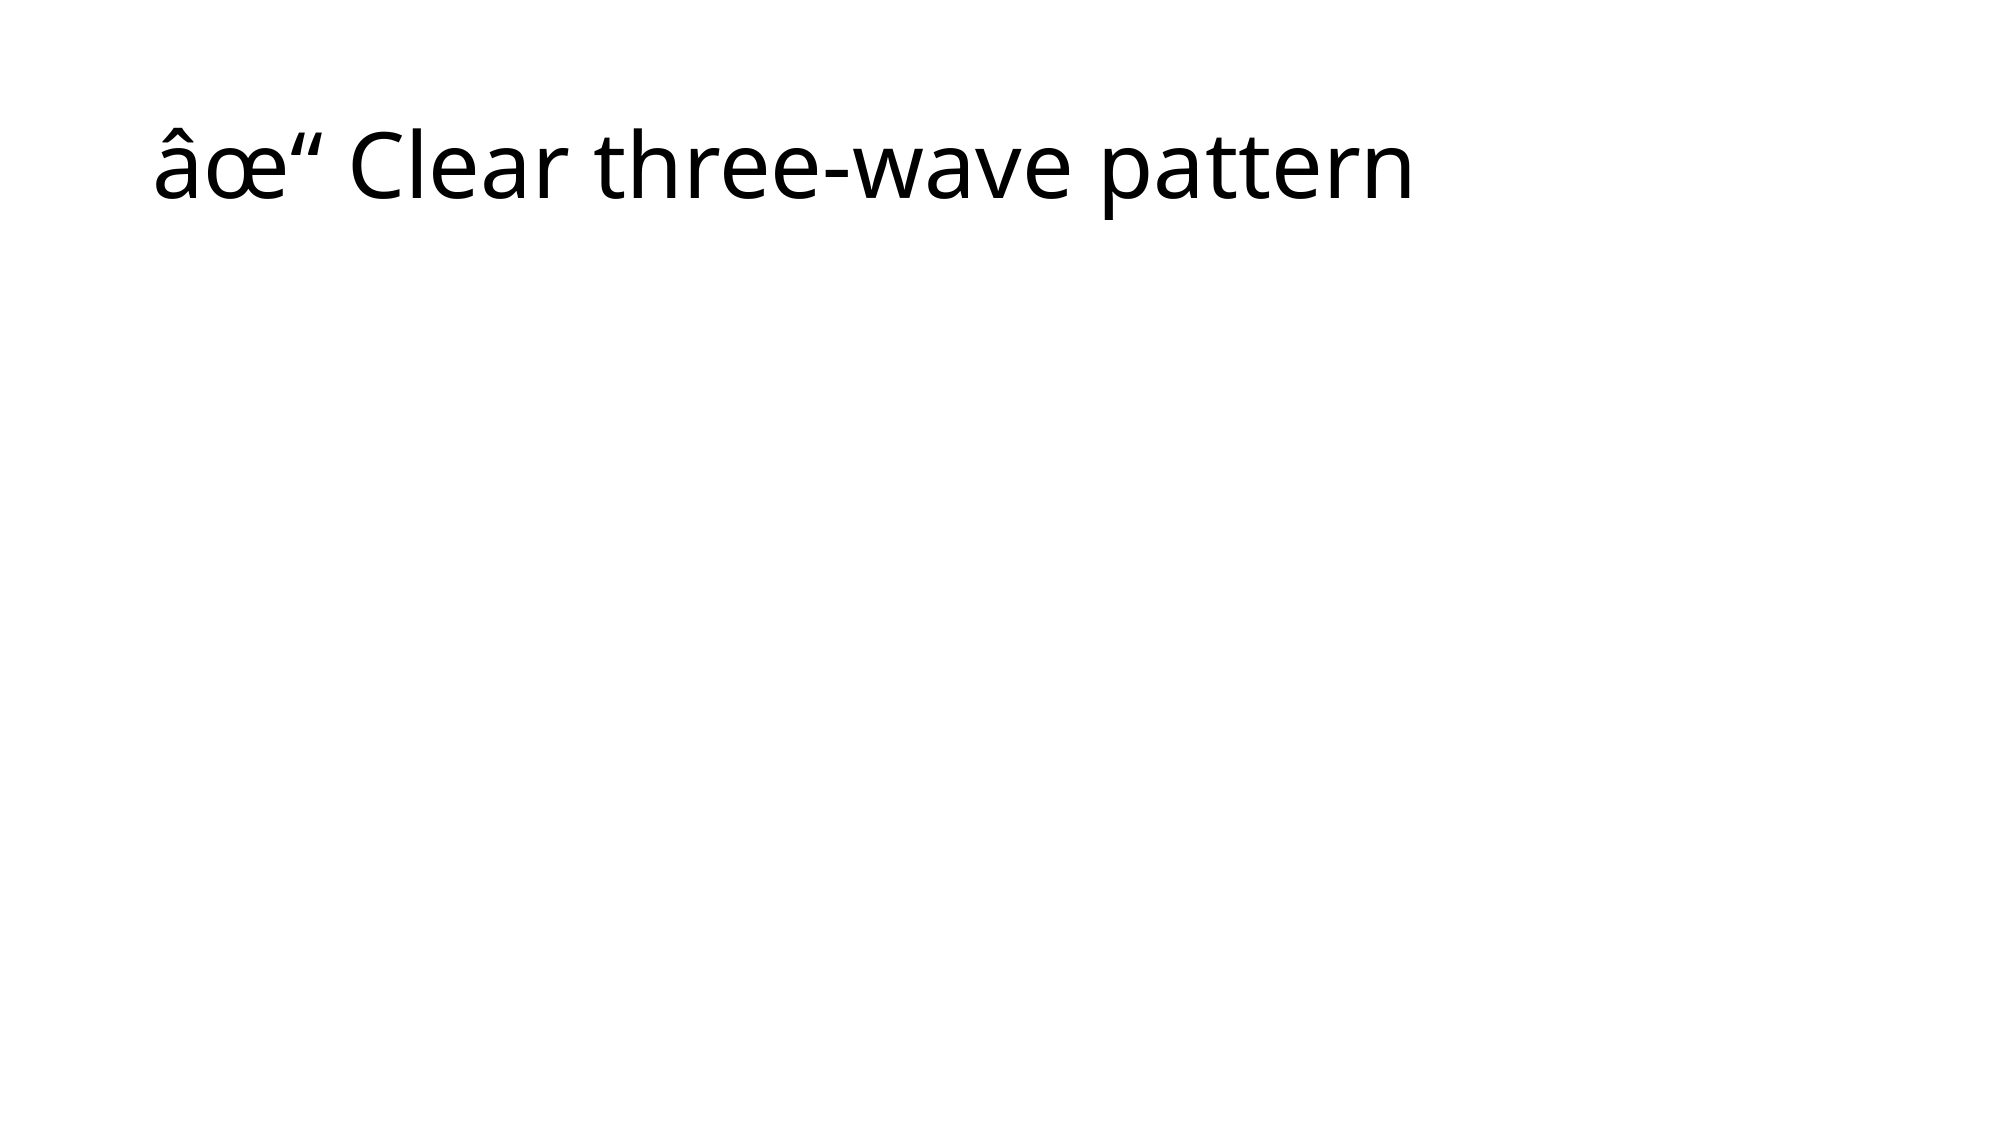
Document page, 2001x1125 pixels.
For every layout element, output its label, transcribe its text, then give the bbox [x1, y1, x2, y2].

title âœ“ Clear three-wave pattern [137, 59, 1863, 278]
